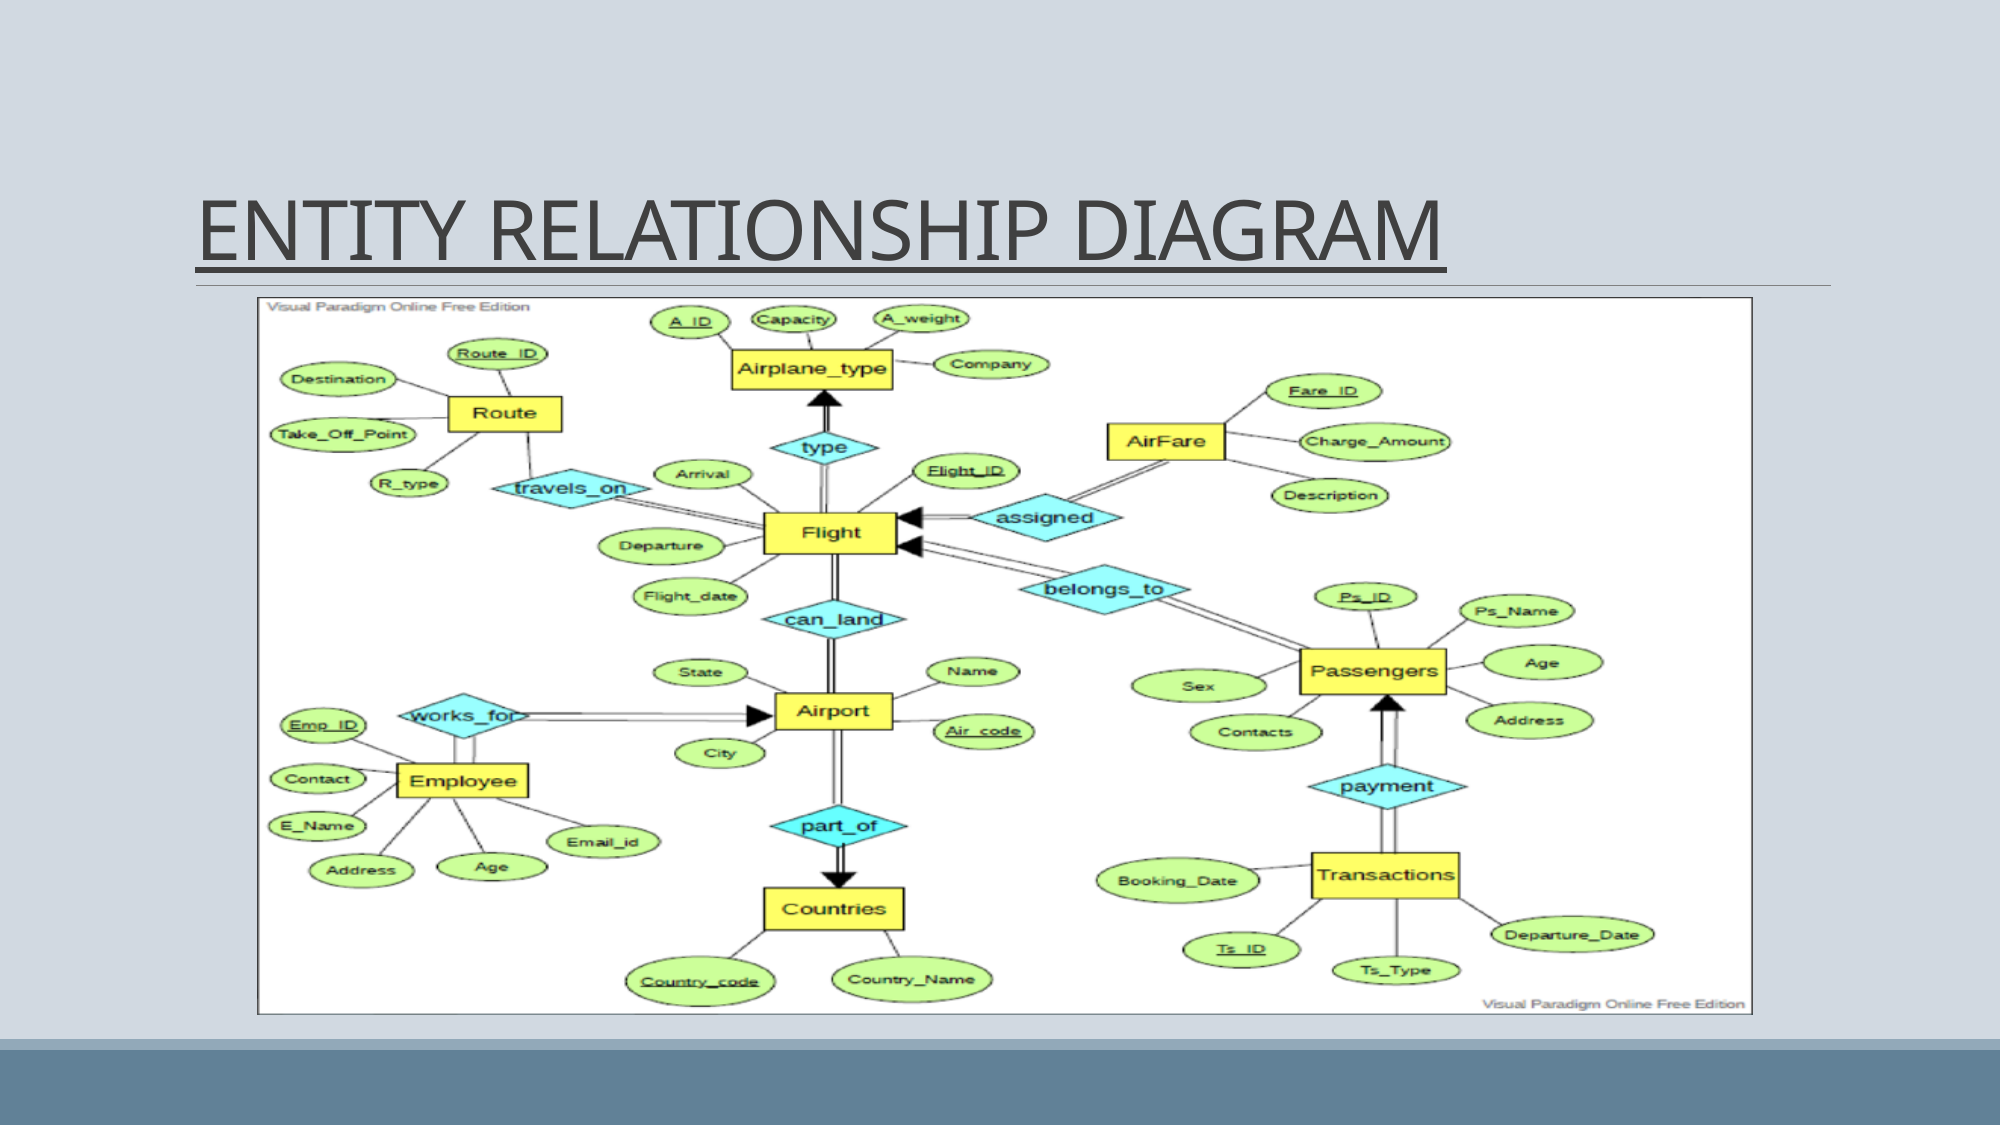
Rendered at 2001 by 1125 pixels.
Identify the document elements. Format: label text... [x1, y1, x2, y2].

title ENTITY RELATIONSHIP DIAGRAM [180, 47, 1830, 285]
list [256, 297, 1754, 1016]
